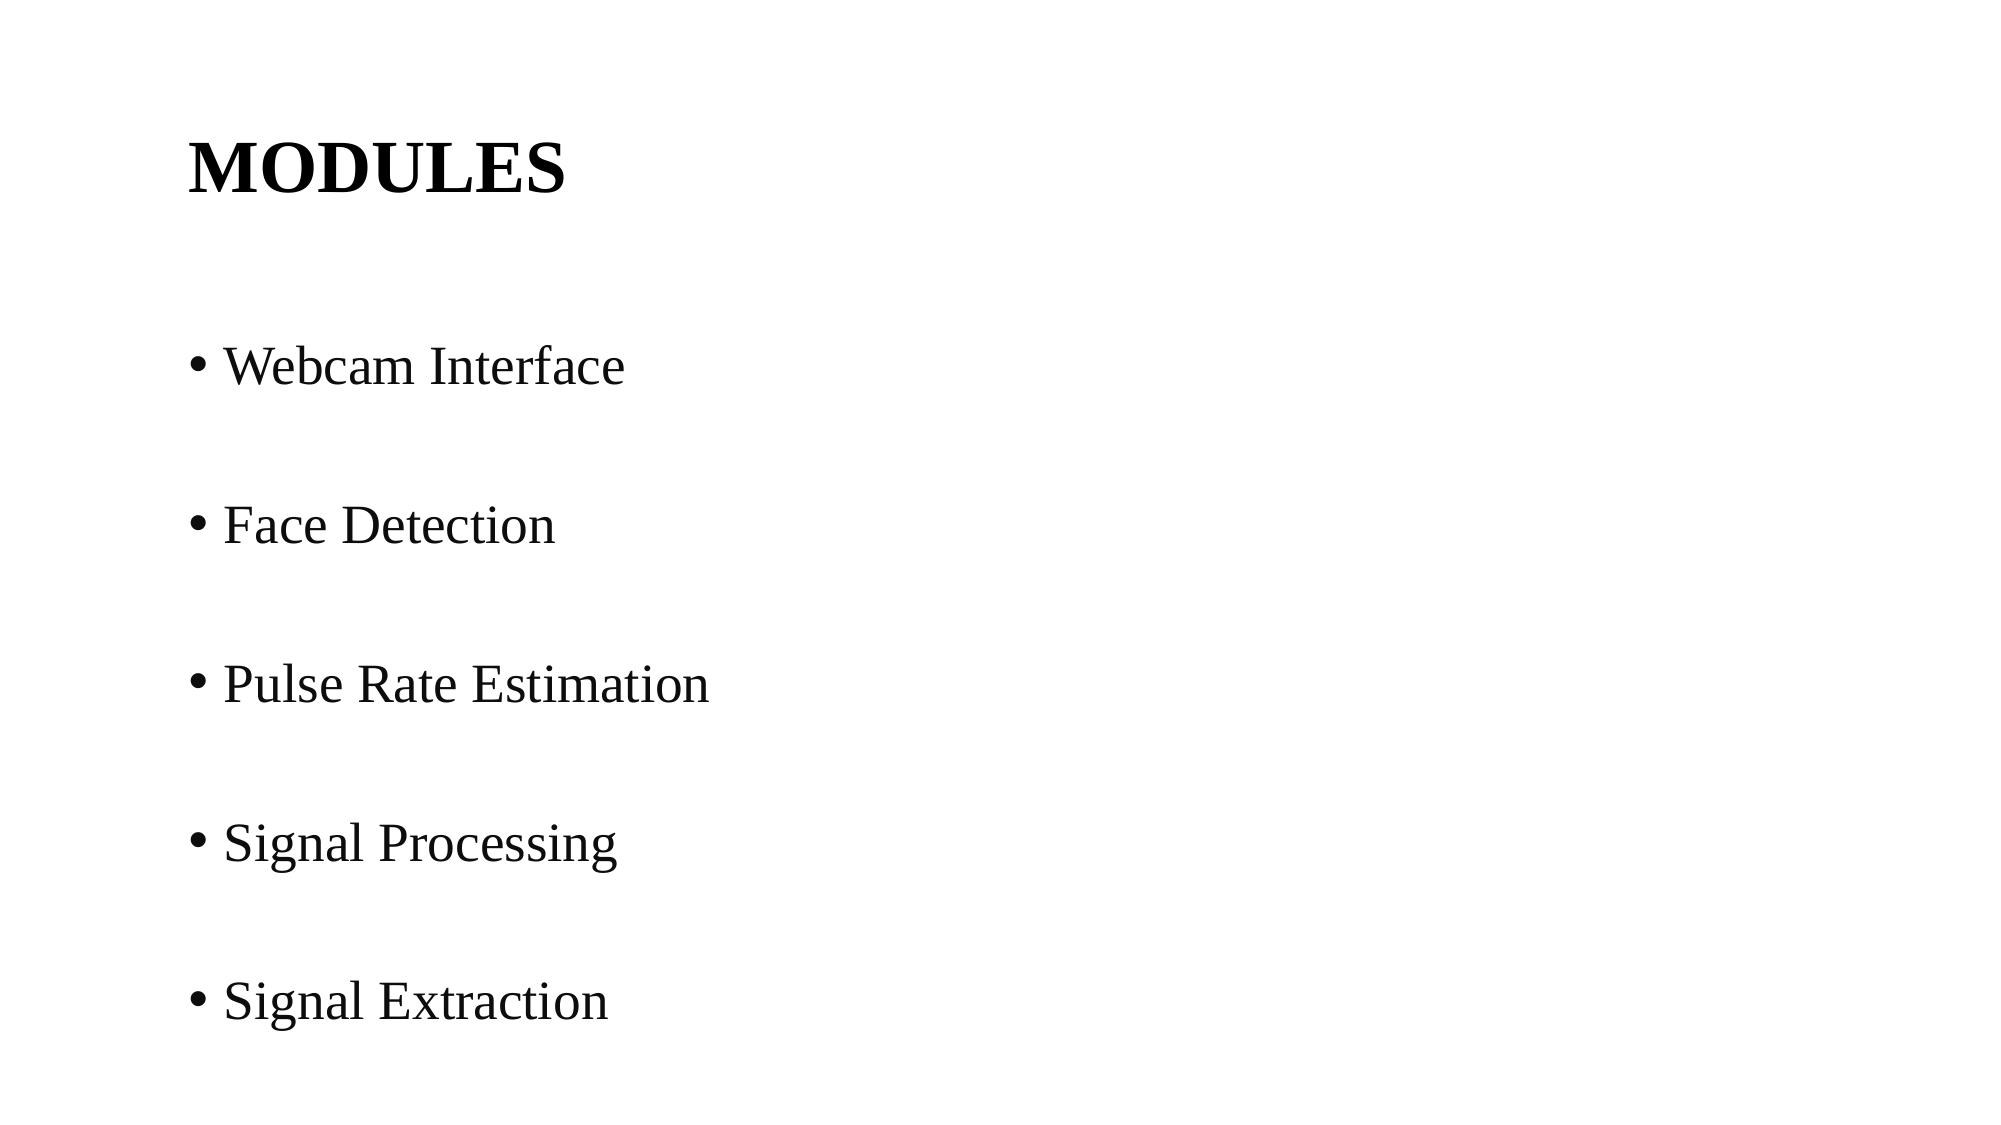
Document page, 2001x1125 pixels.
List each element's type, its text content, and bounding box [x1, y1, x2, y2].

title MODULES [173, 59, 1899, 278]
list Webcam Interface Face Detection Pulse Rate Estimation Signal Processing Signal Extraction [173, 329, 1899, 1043]
